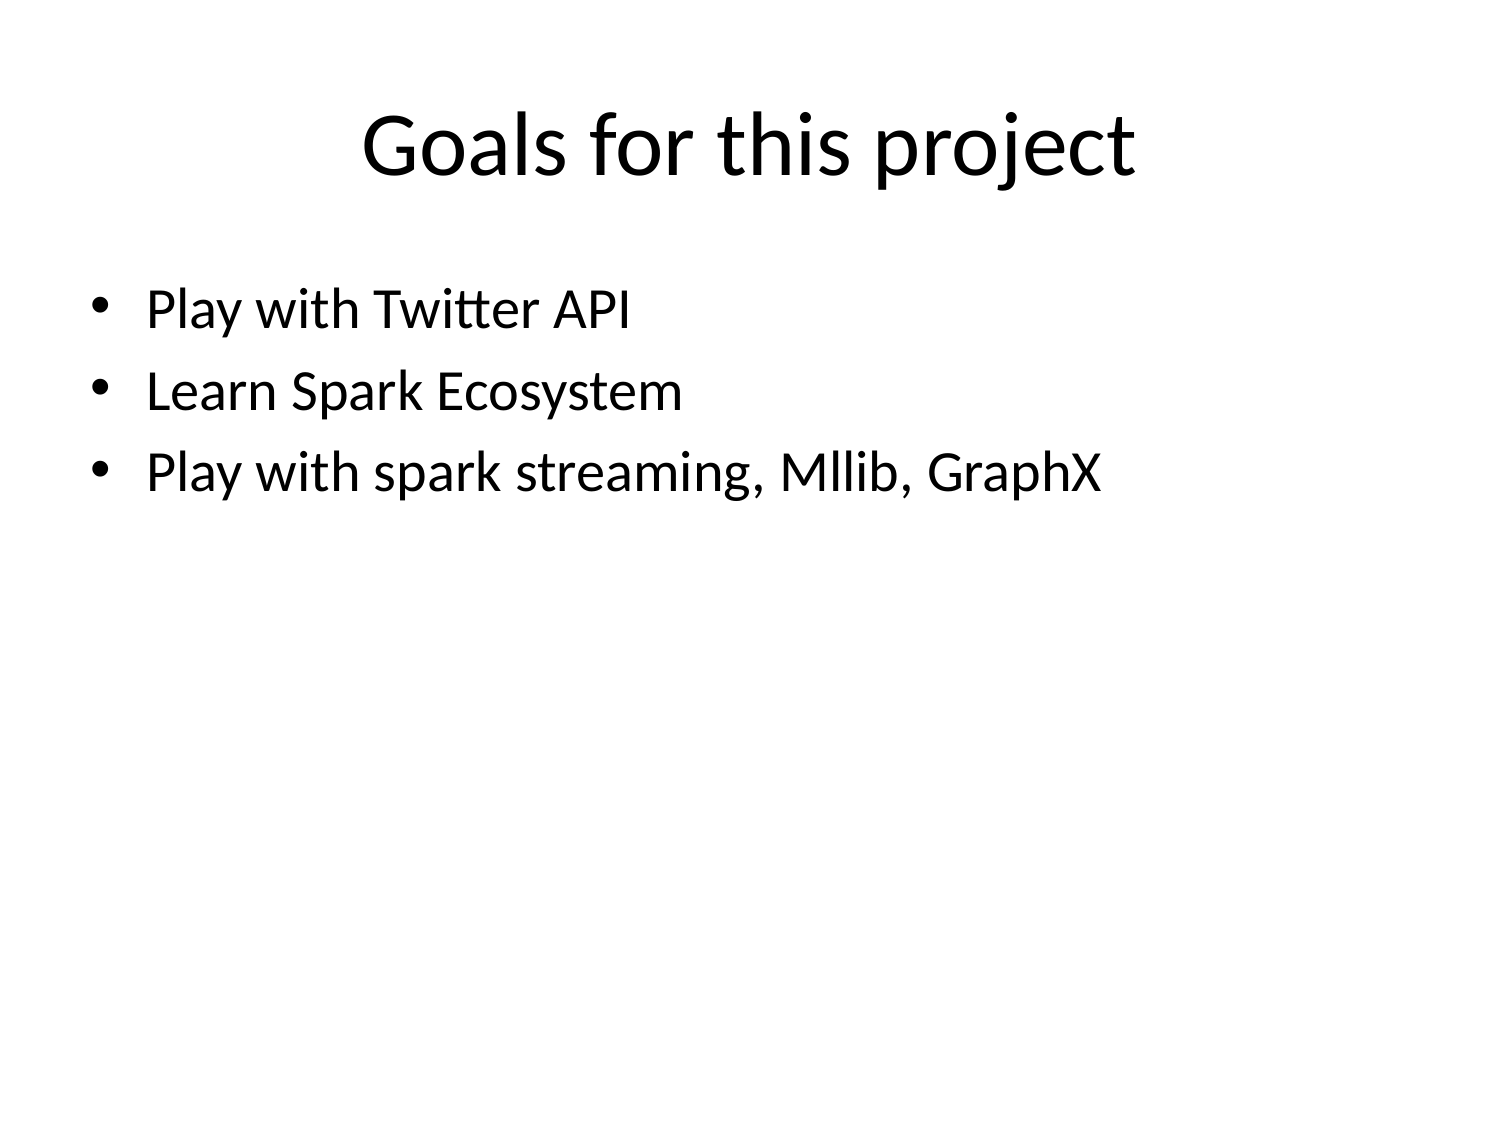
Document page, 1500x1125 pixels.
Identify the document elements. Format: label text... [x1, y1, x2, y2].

list Play with Twitter API Learn Spark Ecosystem Play with spark streaming, Mllib, GraphX [75, 262, 1425, 657]
title Goals for this project [75, 45, 1425, 233]
